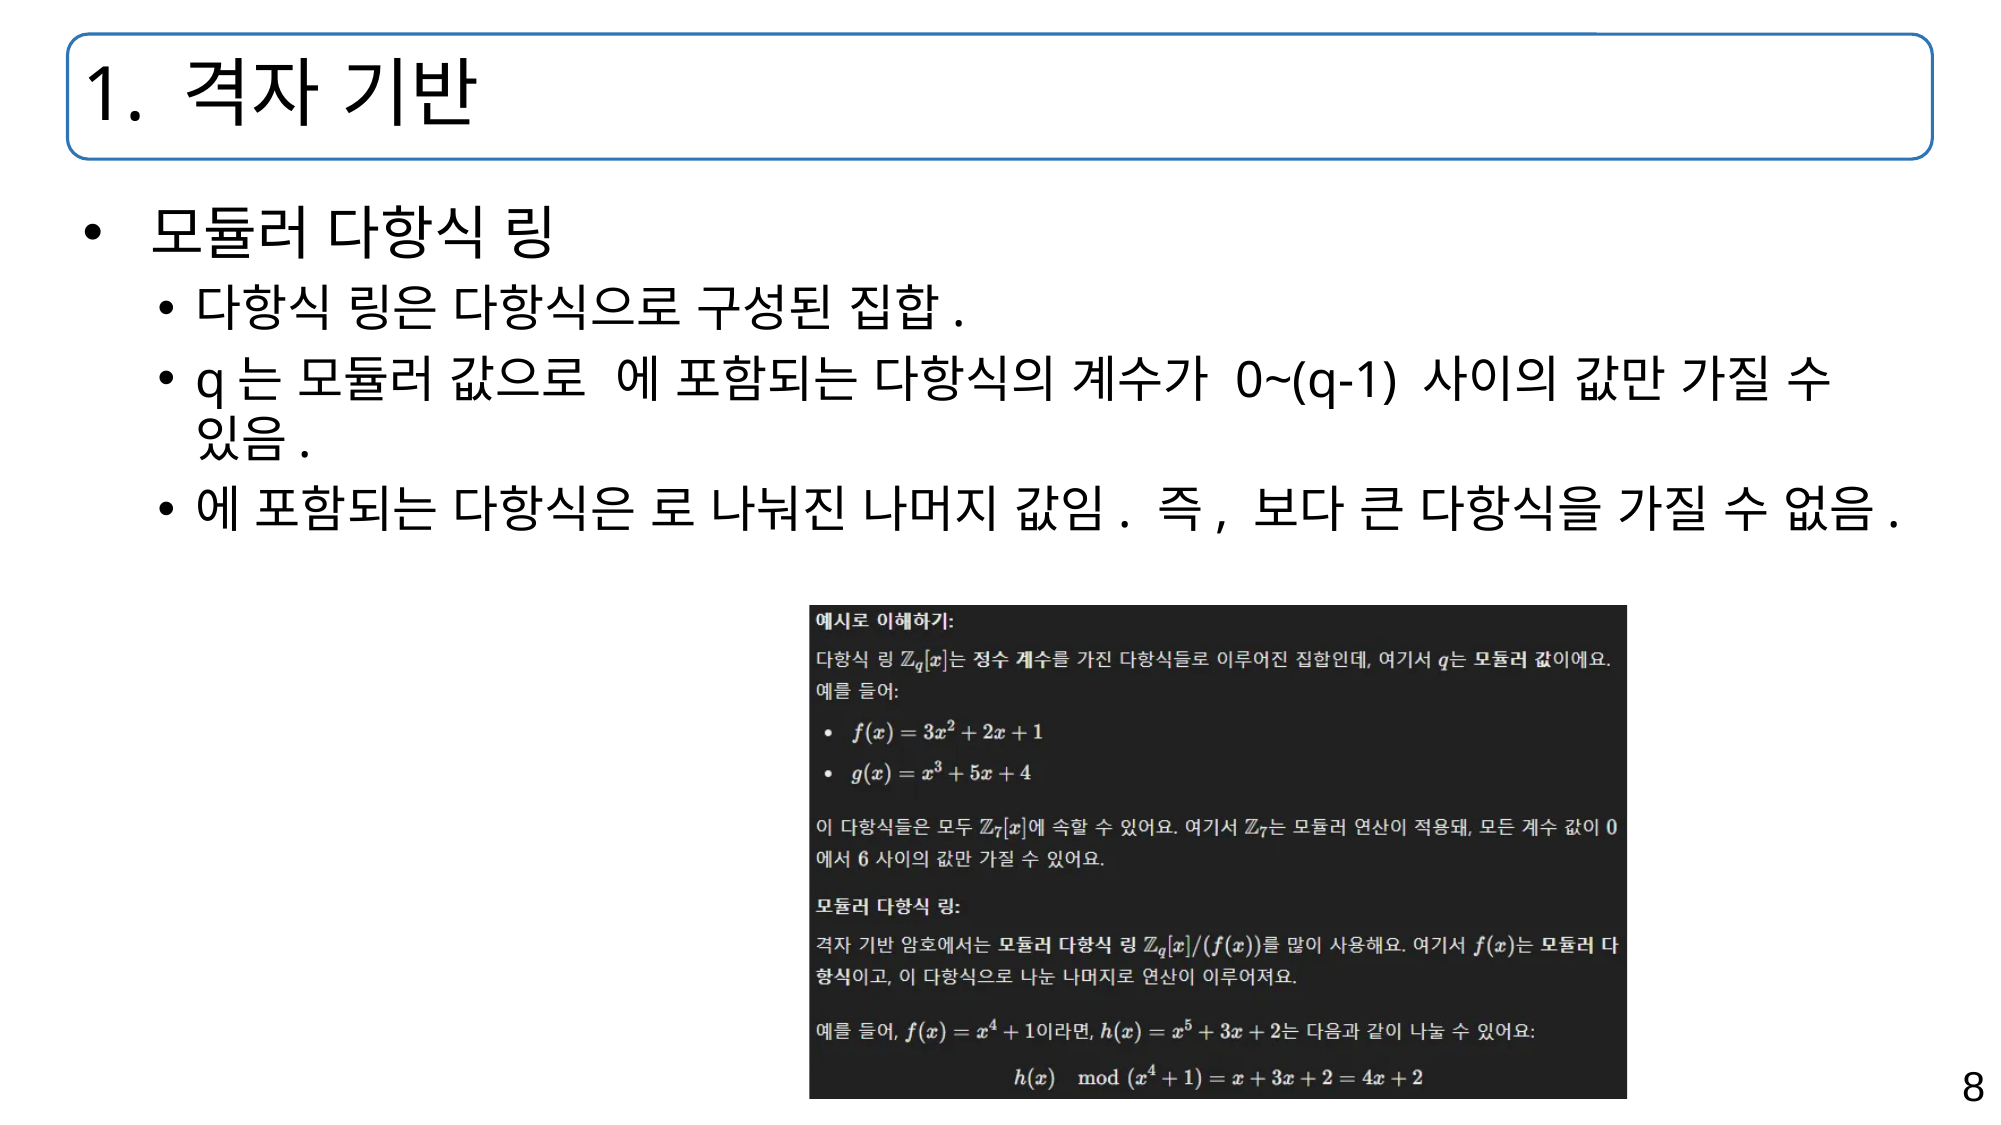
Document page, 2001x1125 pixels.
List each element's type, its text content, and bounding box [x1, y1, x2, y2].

title 1. 격자 기반 [67, 34, 1933, 160]
picture [809, 605, 1628, 1099]
